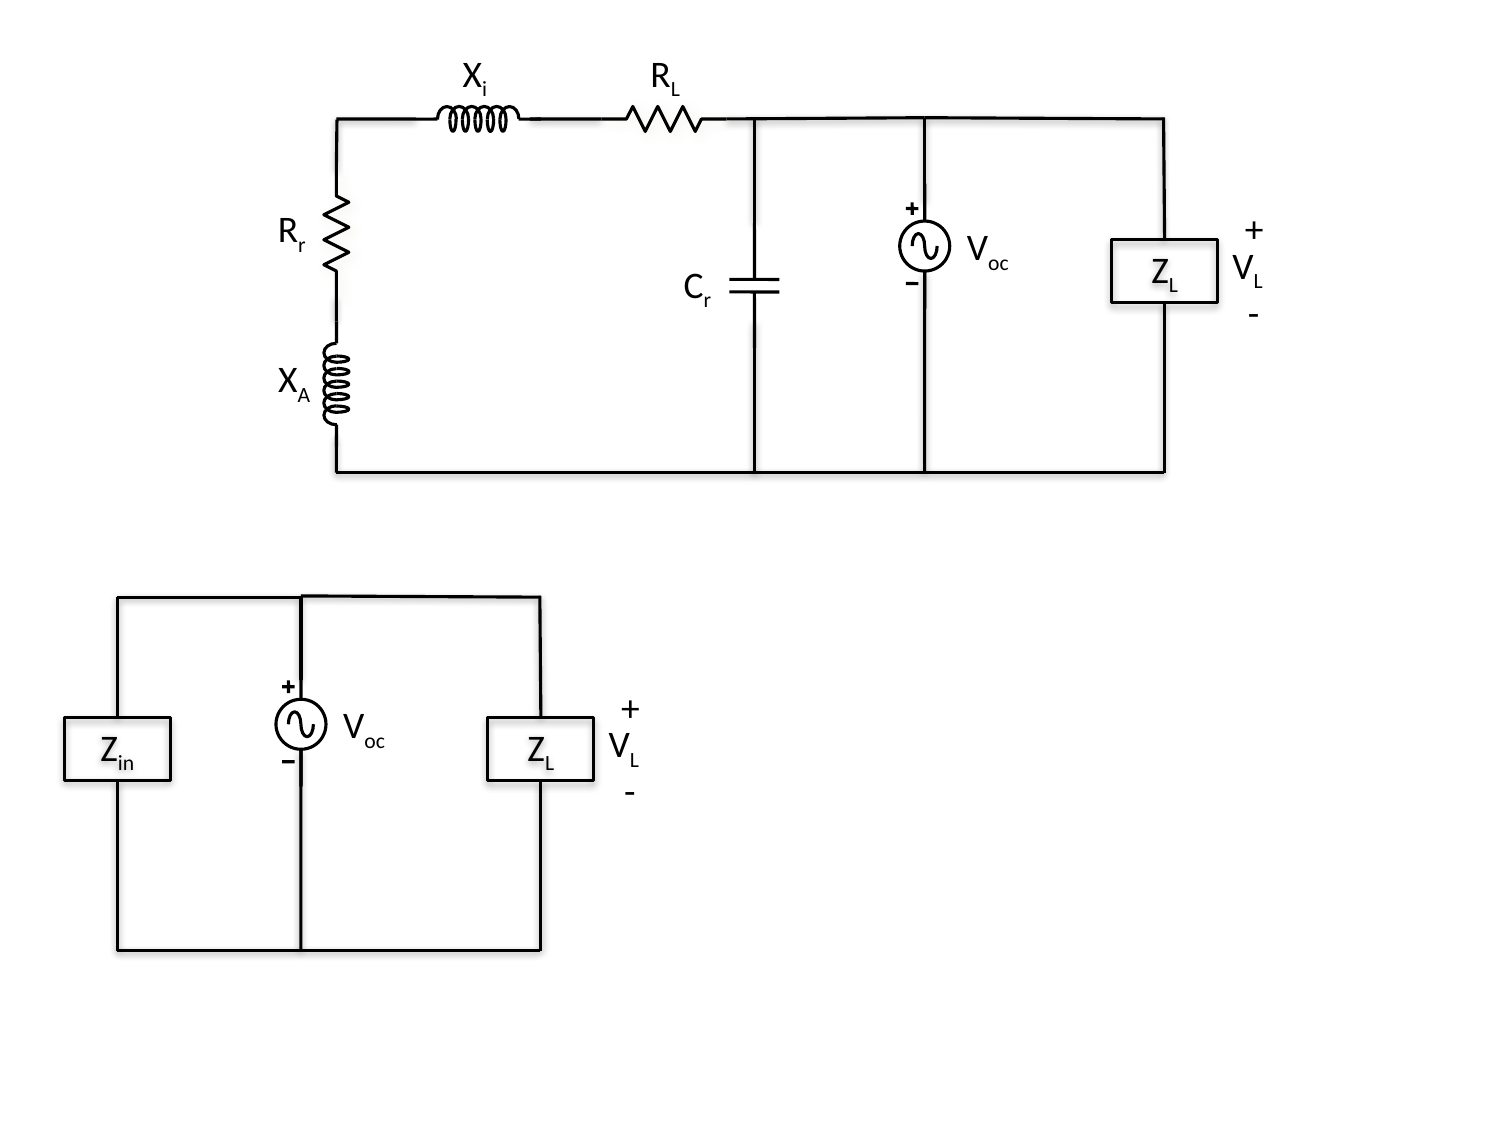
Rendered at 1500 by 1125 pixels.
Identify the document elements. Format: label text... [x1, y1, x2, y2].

text_box ZL [487, 717, 595, 782]
text_box XA [263, 348, 318, 414]
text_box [899, 183, 950, 309]
text_box + [1229, 197, 1279, 258]
text_box + [606, 676, 655, 736]
text_box - [609, 759, 651, 820]
text_box Xi [447, 42, 502, 109]
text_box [465, 56, 491, 182]
text_box ZL [1111, 239, 1218, 303]
text_box VL [593, 712, 654, 779]
text_box - [1233, 281, 1275, 342]
text_box Rr [263, 197, 321, 264]
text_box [275, 661, 327, 787]
text_box Zin [64, 717, 171, 782]
text_box [323, 178, 349, 295]
text_box Voc [956, 215, 1024, 282]
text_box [729, 222, 780, 349]
text_box [603, 106, 723, 132]
text_box VL [1217, 234, 1278, 301]
text_box Voc [332, 693, 401, 760]
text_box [323, 321, 350, 447]
text_box RL [635, 42, 695, 109]
text_box Cr [668, 253, 724, 320]
